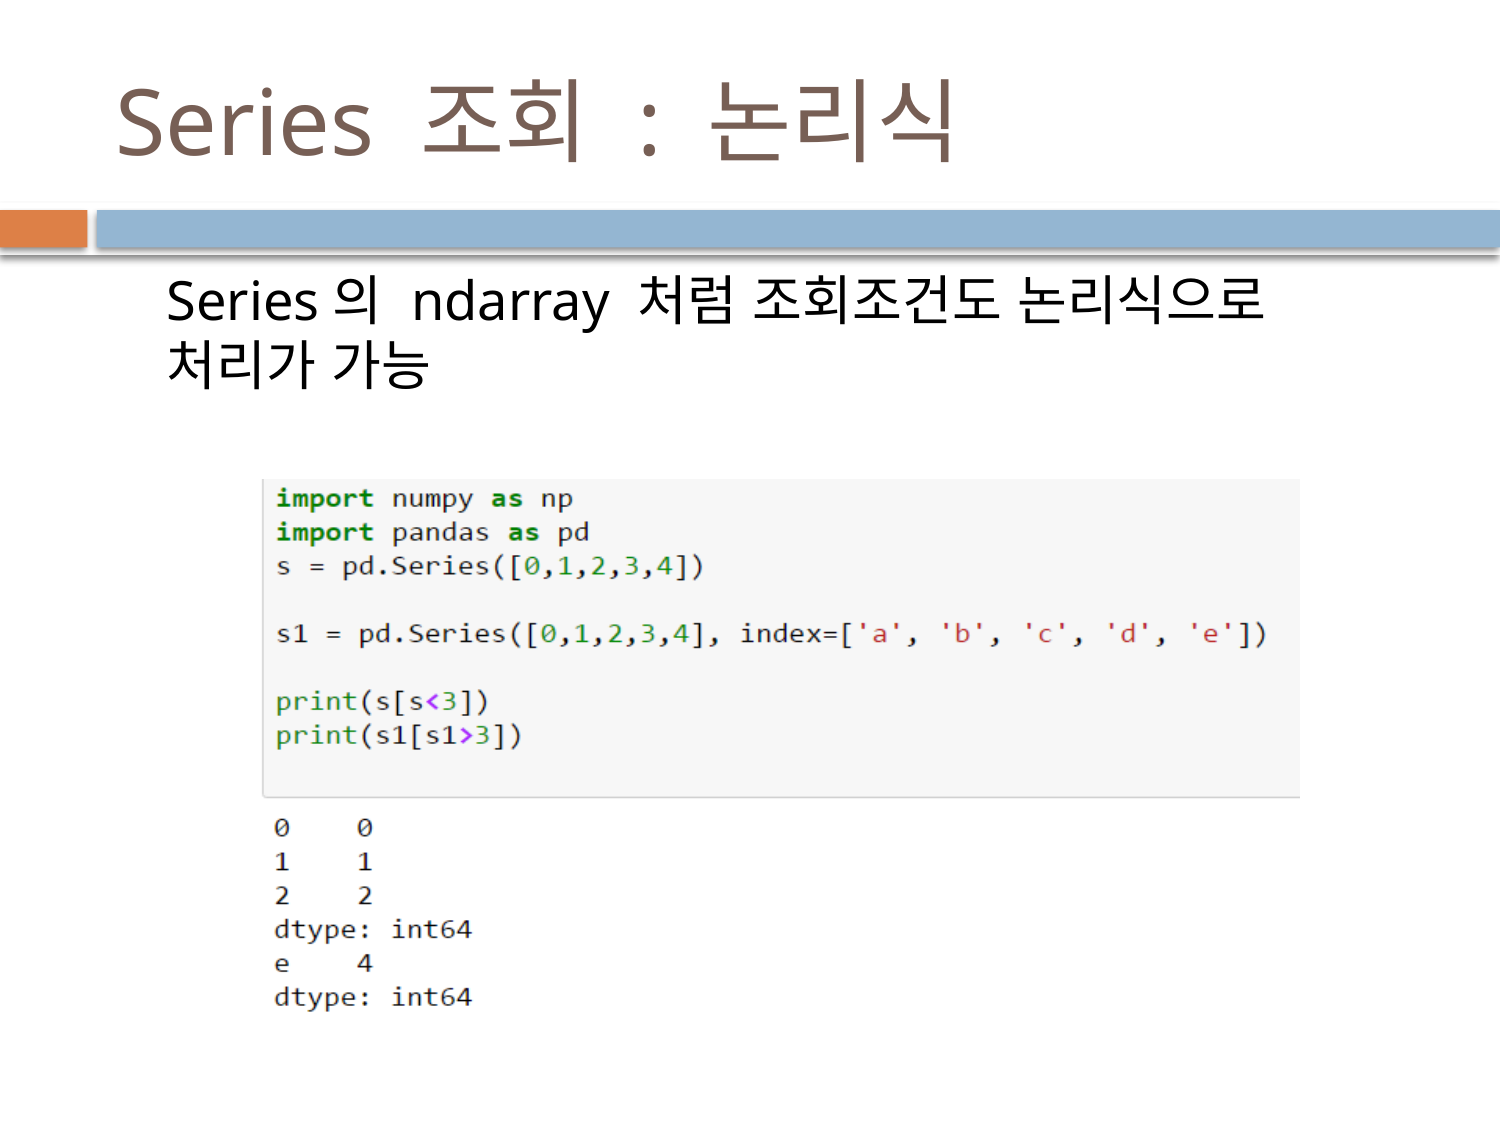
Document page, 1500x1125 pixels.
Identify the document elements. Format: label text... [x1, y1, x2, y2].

title Series 조회 : 논리식 [100, 37, 1438, 200]
picture [253, 479, 1300, 1028]
list Series의 ndarray 처럼 조회조건도 논리식으로 처리가 가능 [76, 259, 1427, 409]
